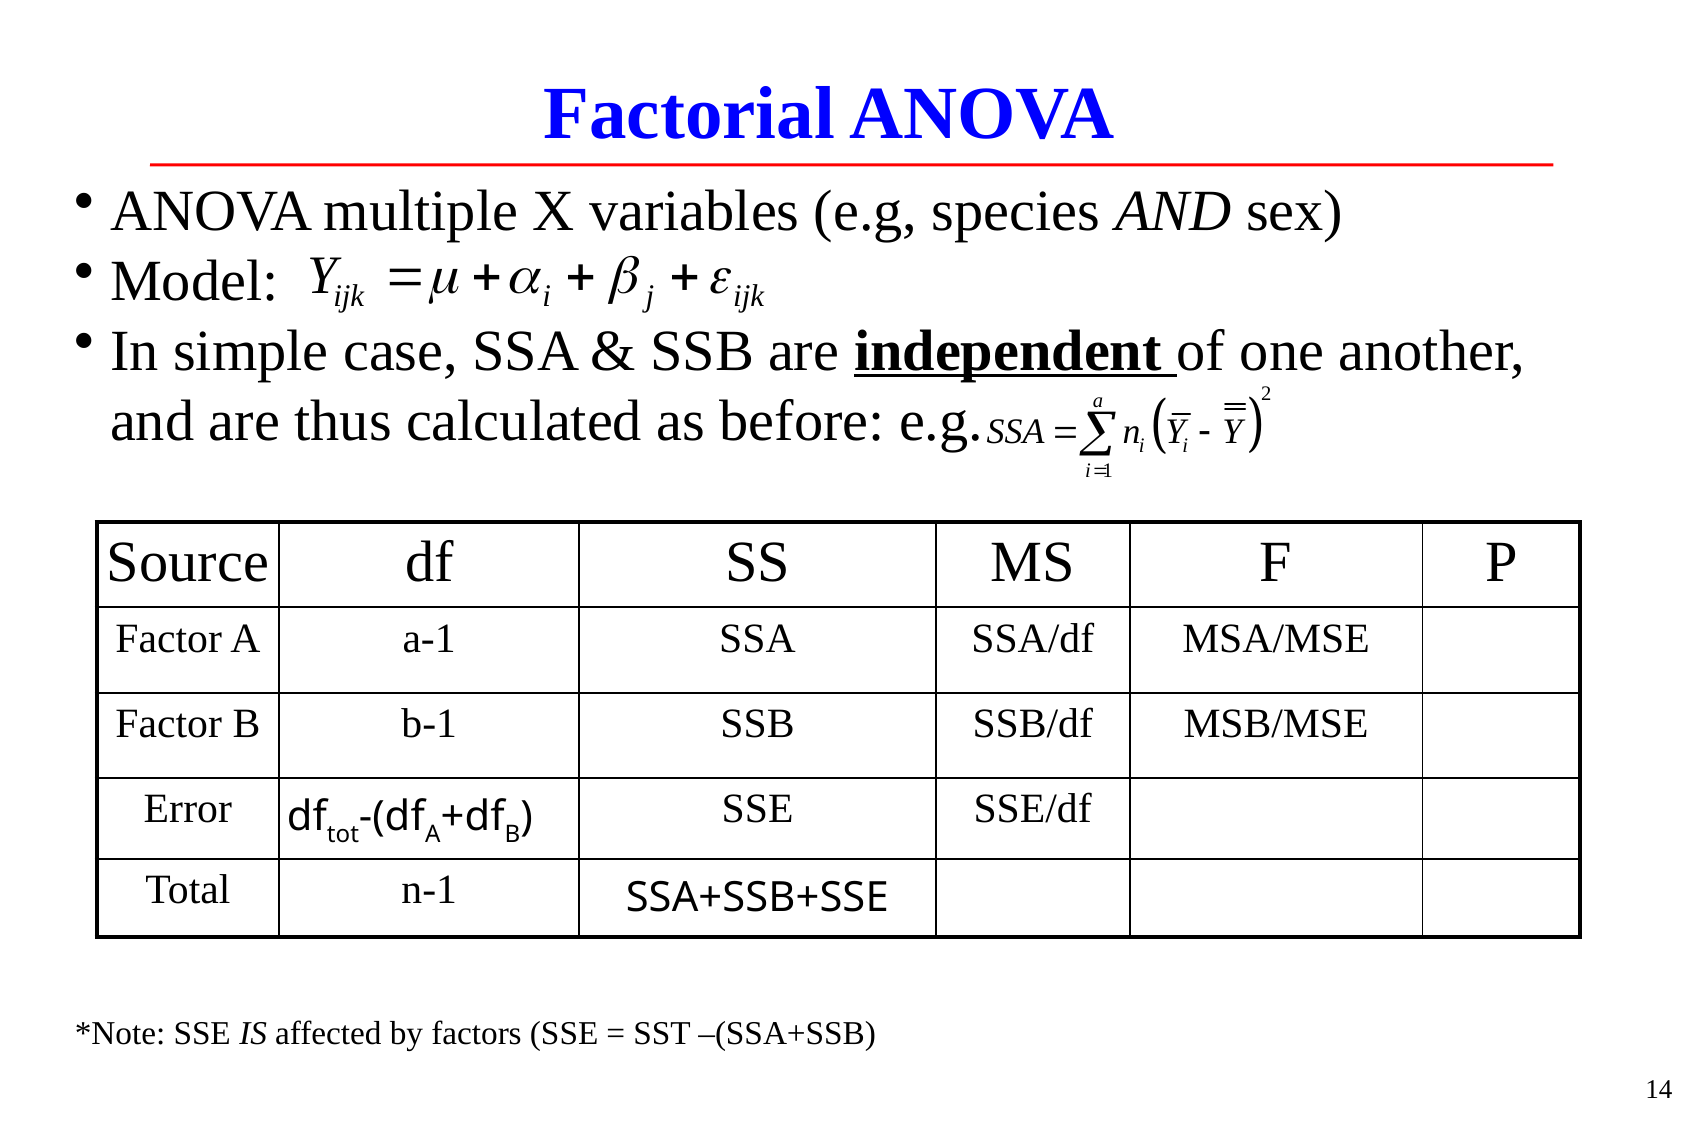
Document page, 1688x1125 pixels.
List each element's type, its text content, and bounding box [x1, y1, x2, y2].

table_cell SSA+SSB+SSE [580, 860, 935, 935]
table_cell SSB [580, 694, 935, 777]
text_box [302, 238, 776, 325]
table_header Source [99, 524, 278, 606]
table_header P [1423, 524, 1578, 606]
text_box ANOVA multiple X variables (e.g, species AND sex) Model: In simple case, SSA & SSB are independent of one another, and are thus calculated as before: e.g. *Note: SSE IS affected by factors (SSE = SST –(SSA+SSB) [59, 164, 1617, 1060]
table_cell SSE/df [937, 779, 1129, 858]
table_cell n-1 [280, 860, 578, 935]
table_cell [1131, 860, 1422, 935]
table_header MS [937, 524, 1129, 606]
table_cell b-1 [280, 694, 578, 777]
table_cell SSB/df [937, 694, 1129, 777]
table_cell [1423, 860, 1578, 935]
table_cell SSE [580, 779, 935, 858]
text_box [980, 377, 1280, 486]
table_cell [1131, 779, 1422, 858]
table_cell Factor B [99, 694, 278, 777]
table_cell [1423, 694, 1578, 777]
table_header SS [580, 524, 935, 606]
table_cell dftot-(dfA+dfB) [280, 779, 578, 858]
table_cell Factor A [99, 608, 278, 692]
table_cell a-1 [280, 608, 578, 692]
table_cell [1423, 608, 1578, 692]
table_cell [937, 860, 1129, 935]
title Factorial ANOVA [126, 14, 1561, 164]
slide_number 14 [1335, 1050, 1688, 1125]
table_cell MSA/MSE [1131, 608, 1422, 692]
table_header df [280, 524, 578, 606]
table_cell SSA/df [937, 608, 1129, 692]
table_cell Error [99, 779, 278, 858]
table_cell MSB/MSE [1131, 694, 1422, 777]
table_cell [1423, 779, 1578, 858]
table_cell Total [99, 860, 278, 935]
table_cell SSA [580, 608, 935, 692]
table_header F [1131, 524, 1422, 606]
